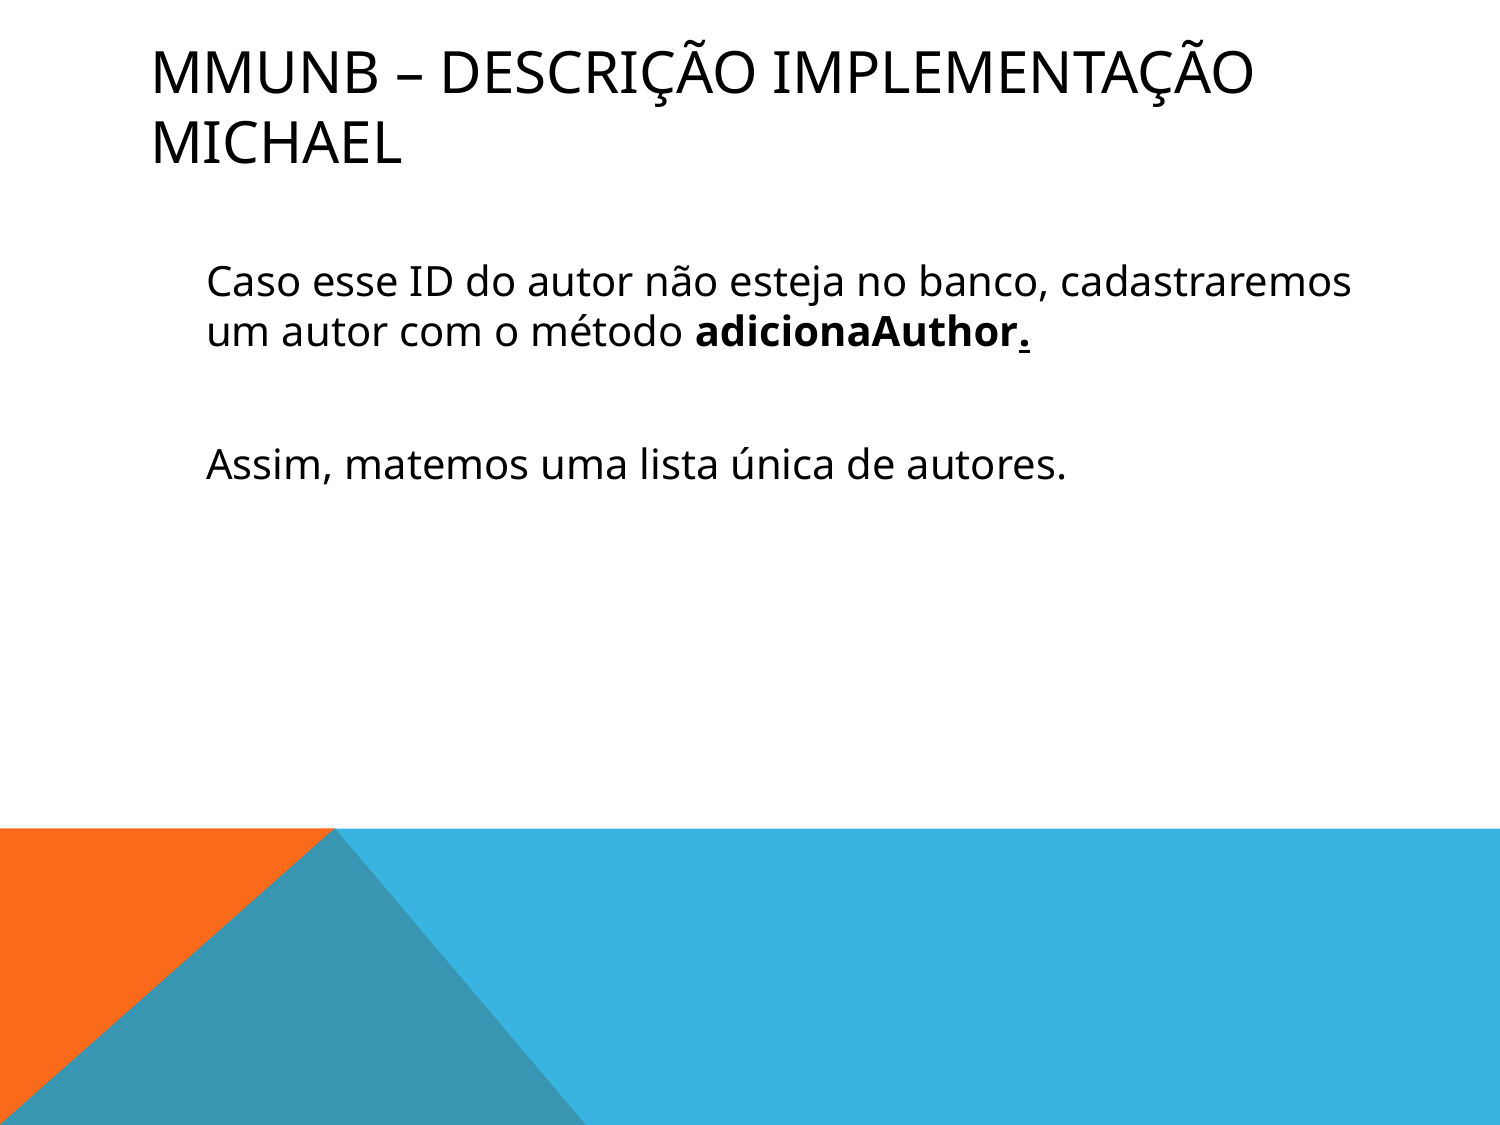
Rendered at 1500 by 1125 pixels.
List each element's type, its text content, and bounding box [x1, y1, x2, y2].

list Caso esse ID do autor não esteja no banco, cadastraremos um autor com o método adicionaAuthor. Assim, matemos uma lista única de autores. [135, 180, 1369, 768]
title MMunB – Descrição implementação michael [135, 60, 1369, 150]
